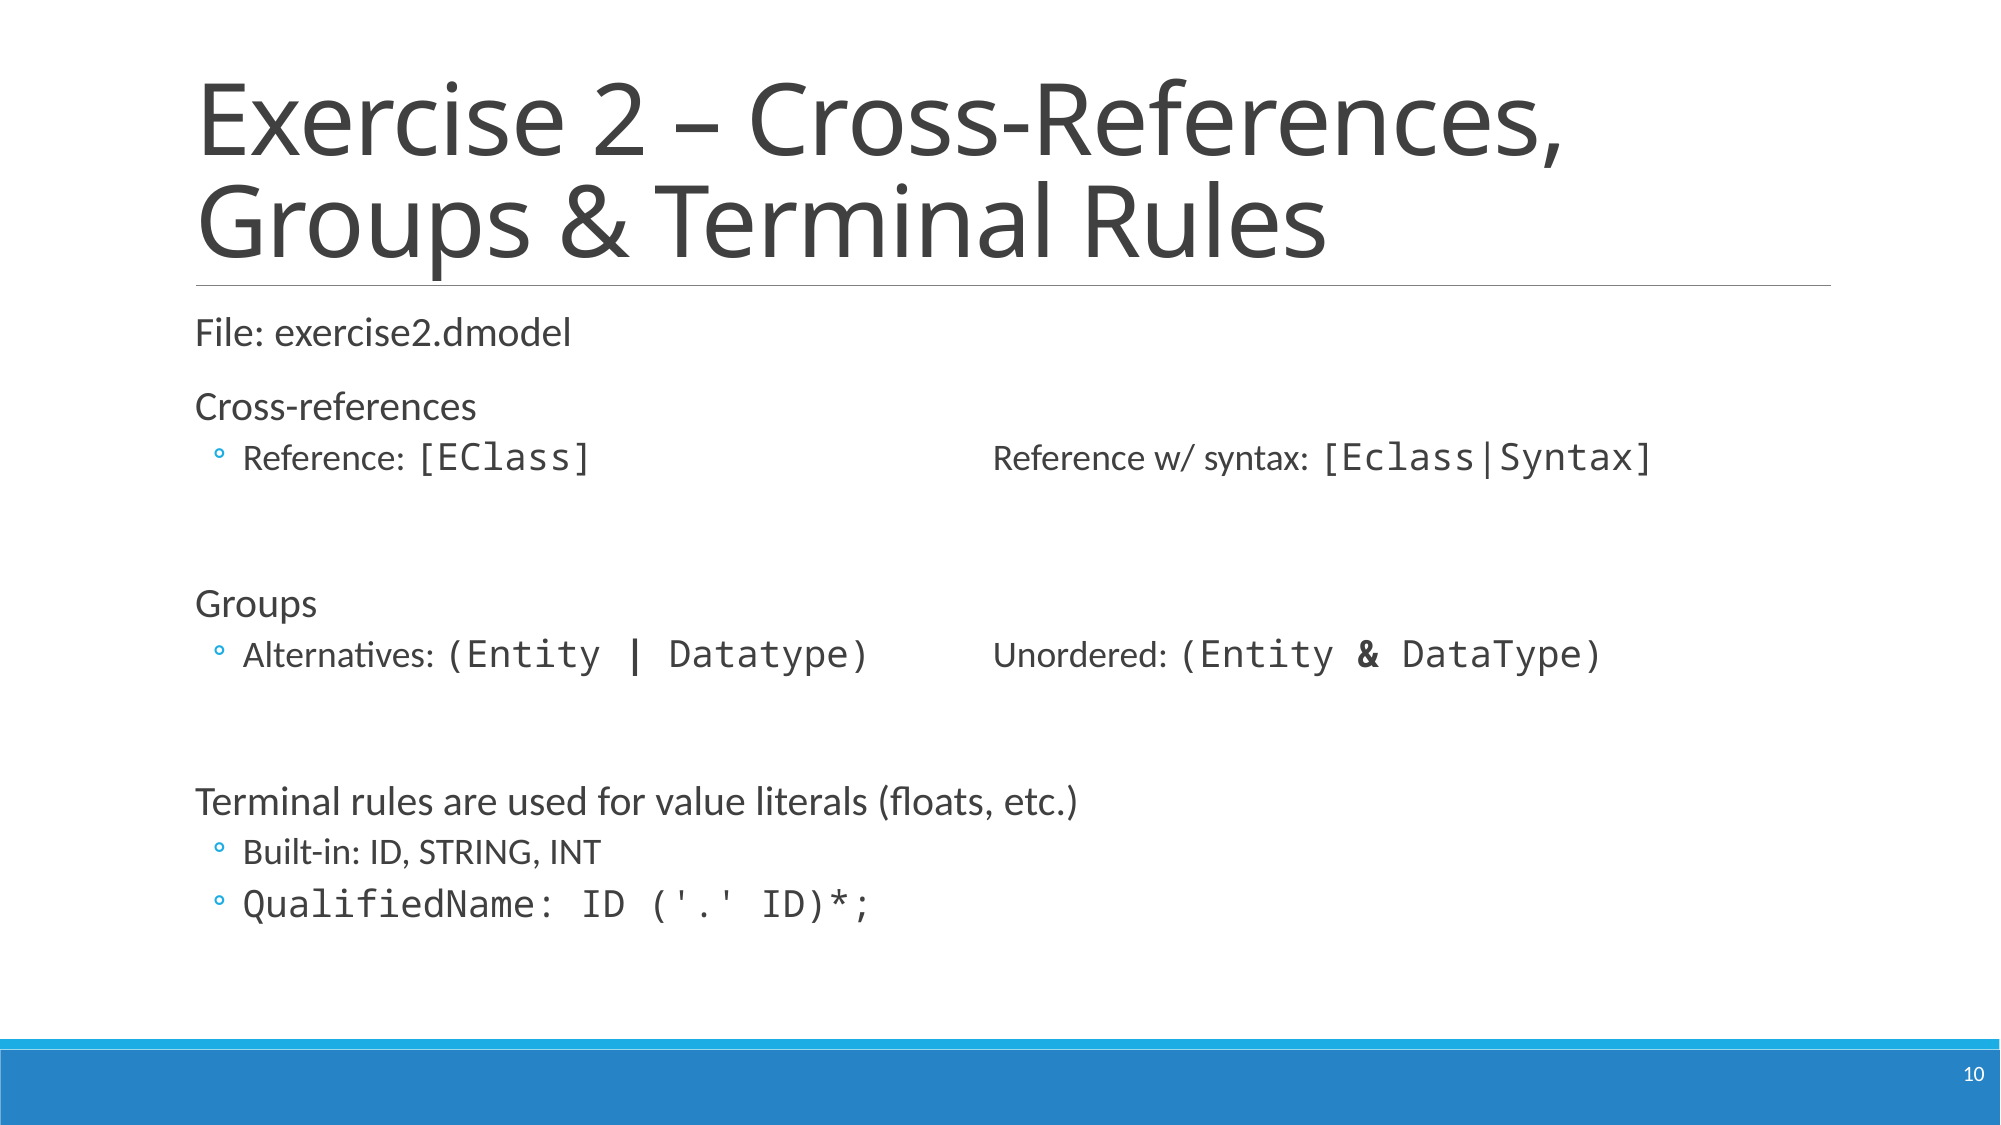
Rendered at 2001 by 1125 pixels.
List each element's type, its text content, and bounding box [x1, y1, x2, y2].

slide_number 10 [1550, 1042, 2000, 1103]
list File: exercise2.dmodel Cross-references Reference: [EClass] Reference w/ syntax: [Eclass|Syntax] Groups Alternatives: (Entity | Datatype) Unordered: (Entity & DataType) Terminal rules are used for value literals (floats, etc.) Built-in: ID, STRING, INT QualifiedName: ID ('.' ID)*; [180, 302, 1830, 963]
title Exercise 2 – Cross-References, Groups & Terminal Rules [180, 47, 1830, 285]
